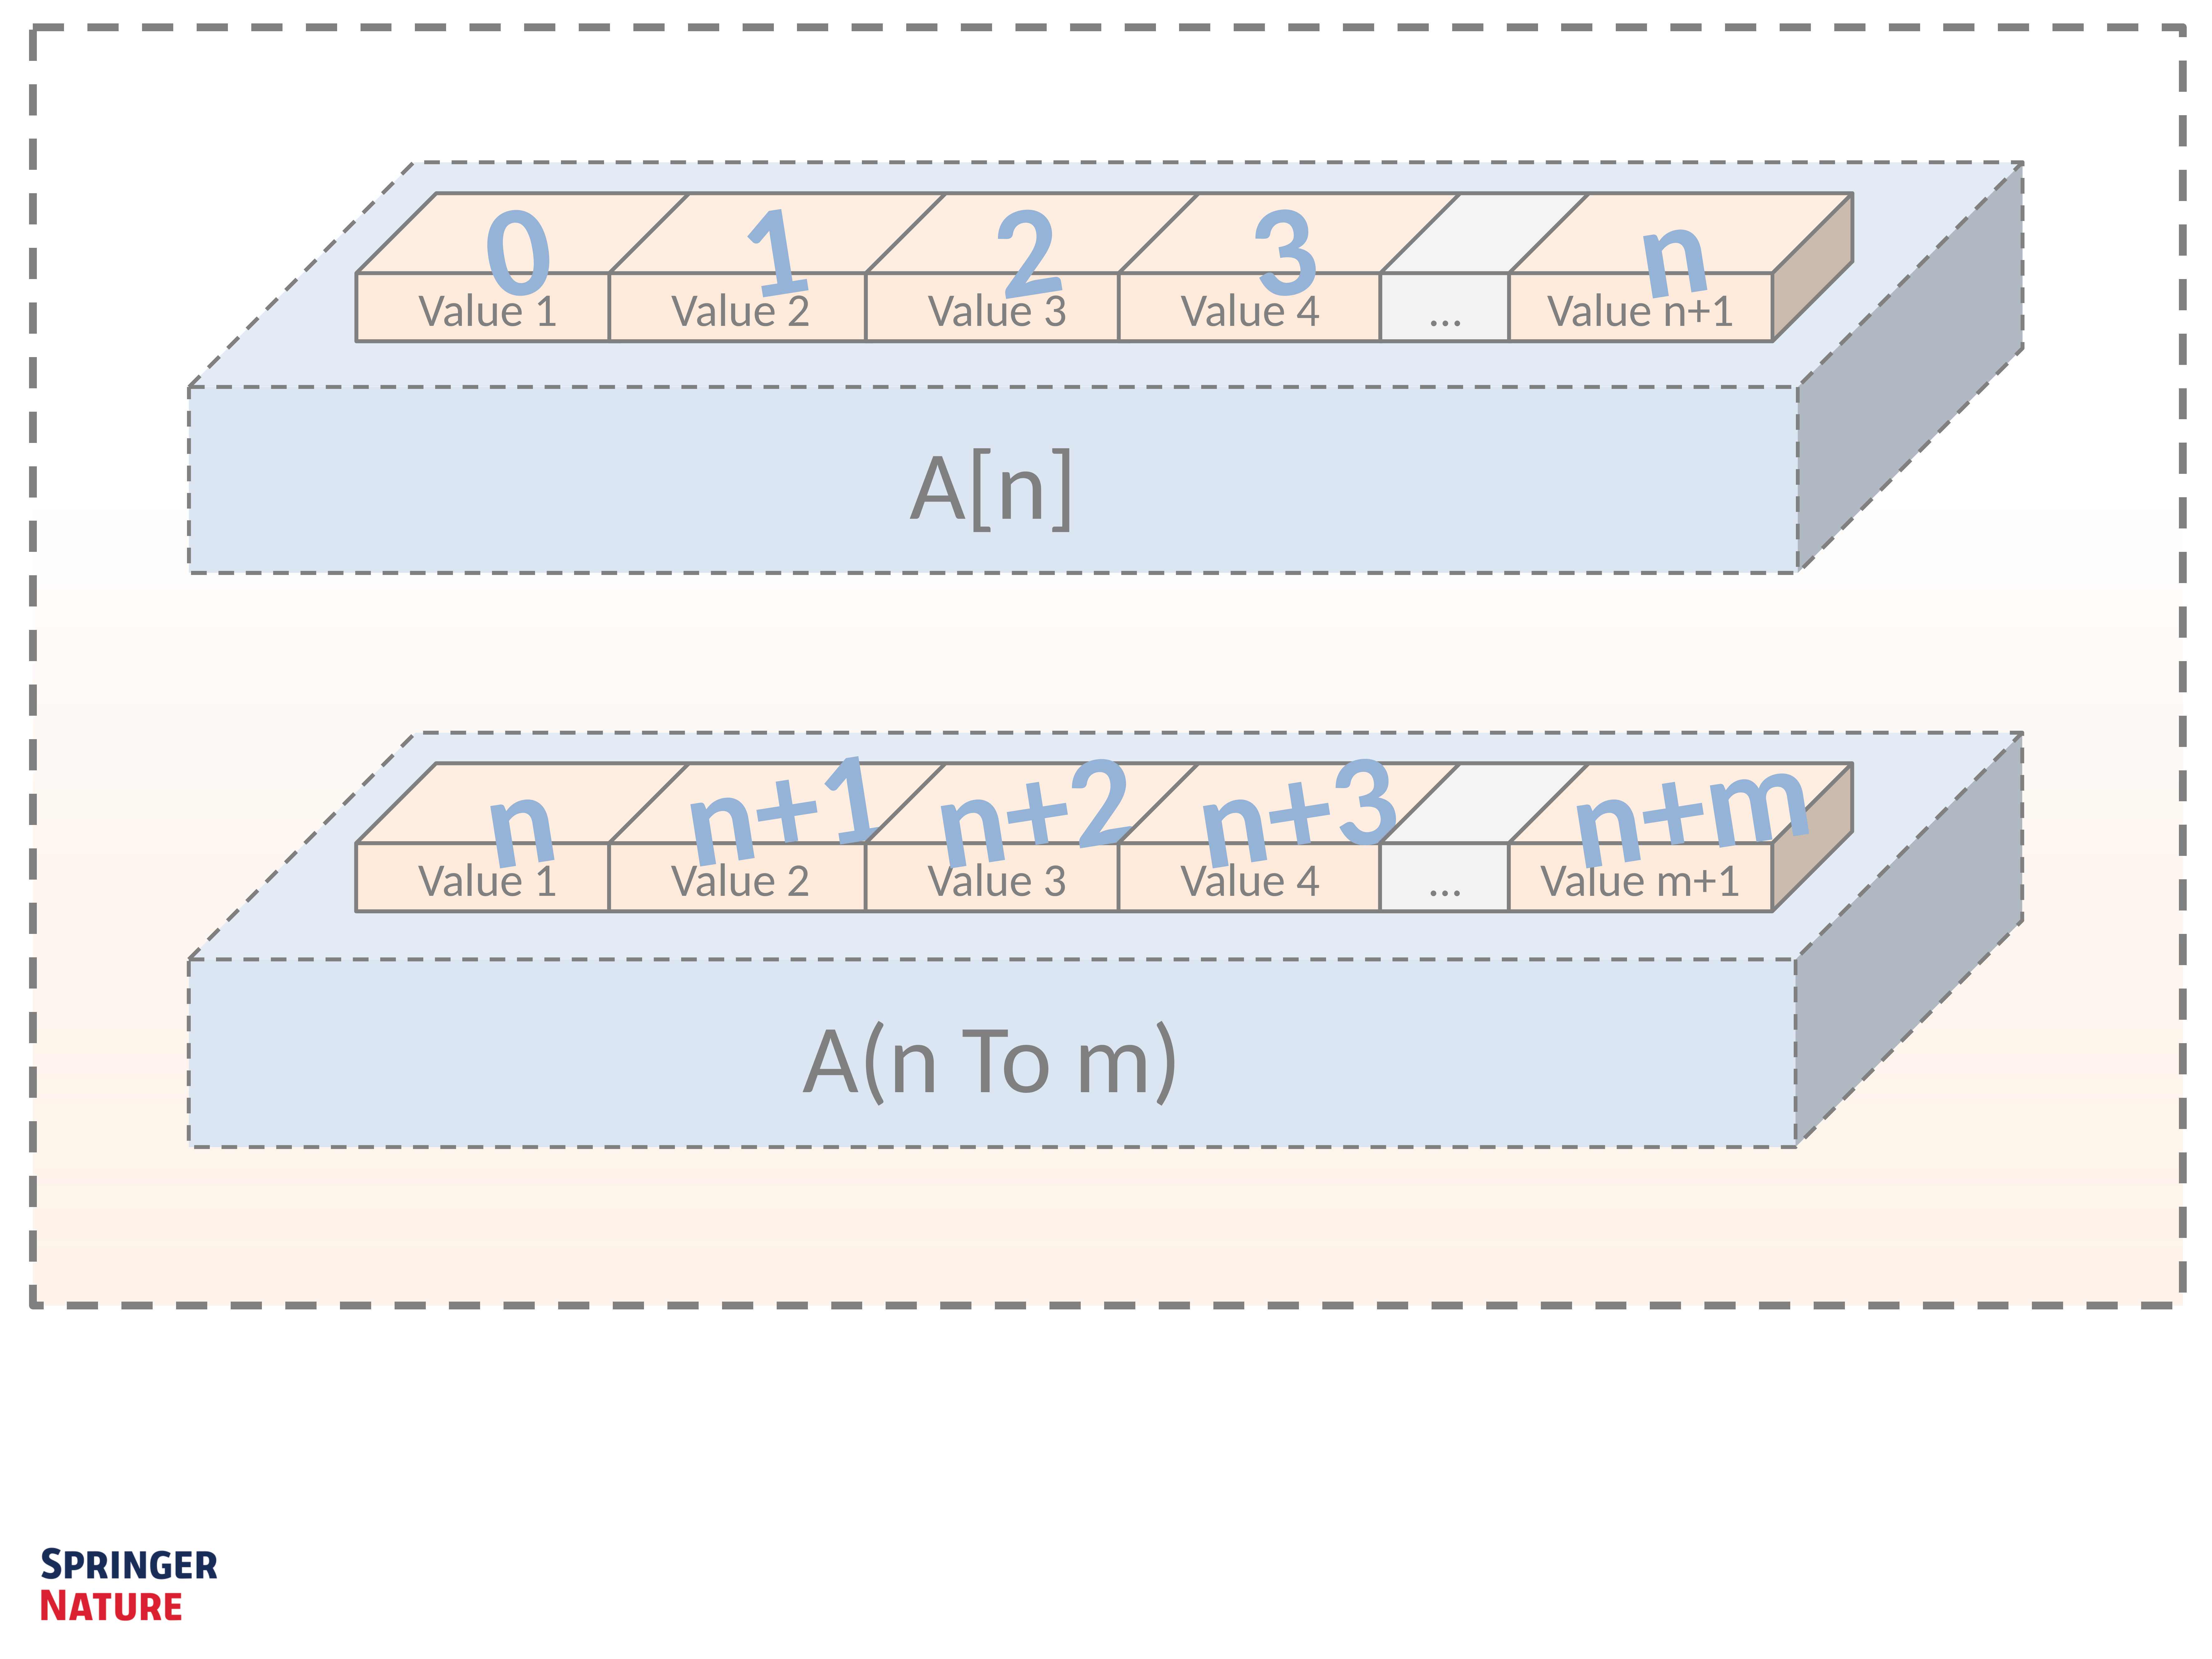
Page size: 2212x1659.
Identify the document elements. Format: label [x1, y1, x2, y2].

picture [32, 1535, 227, 1633]
text_box [32, 27, 2184, 1306]
